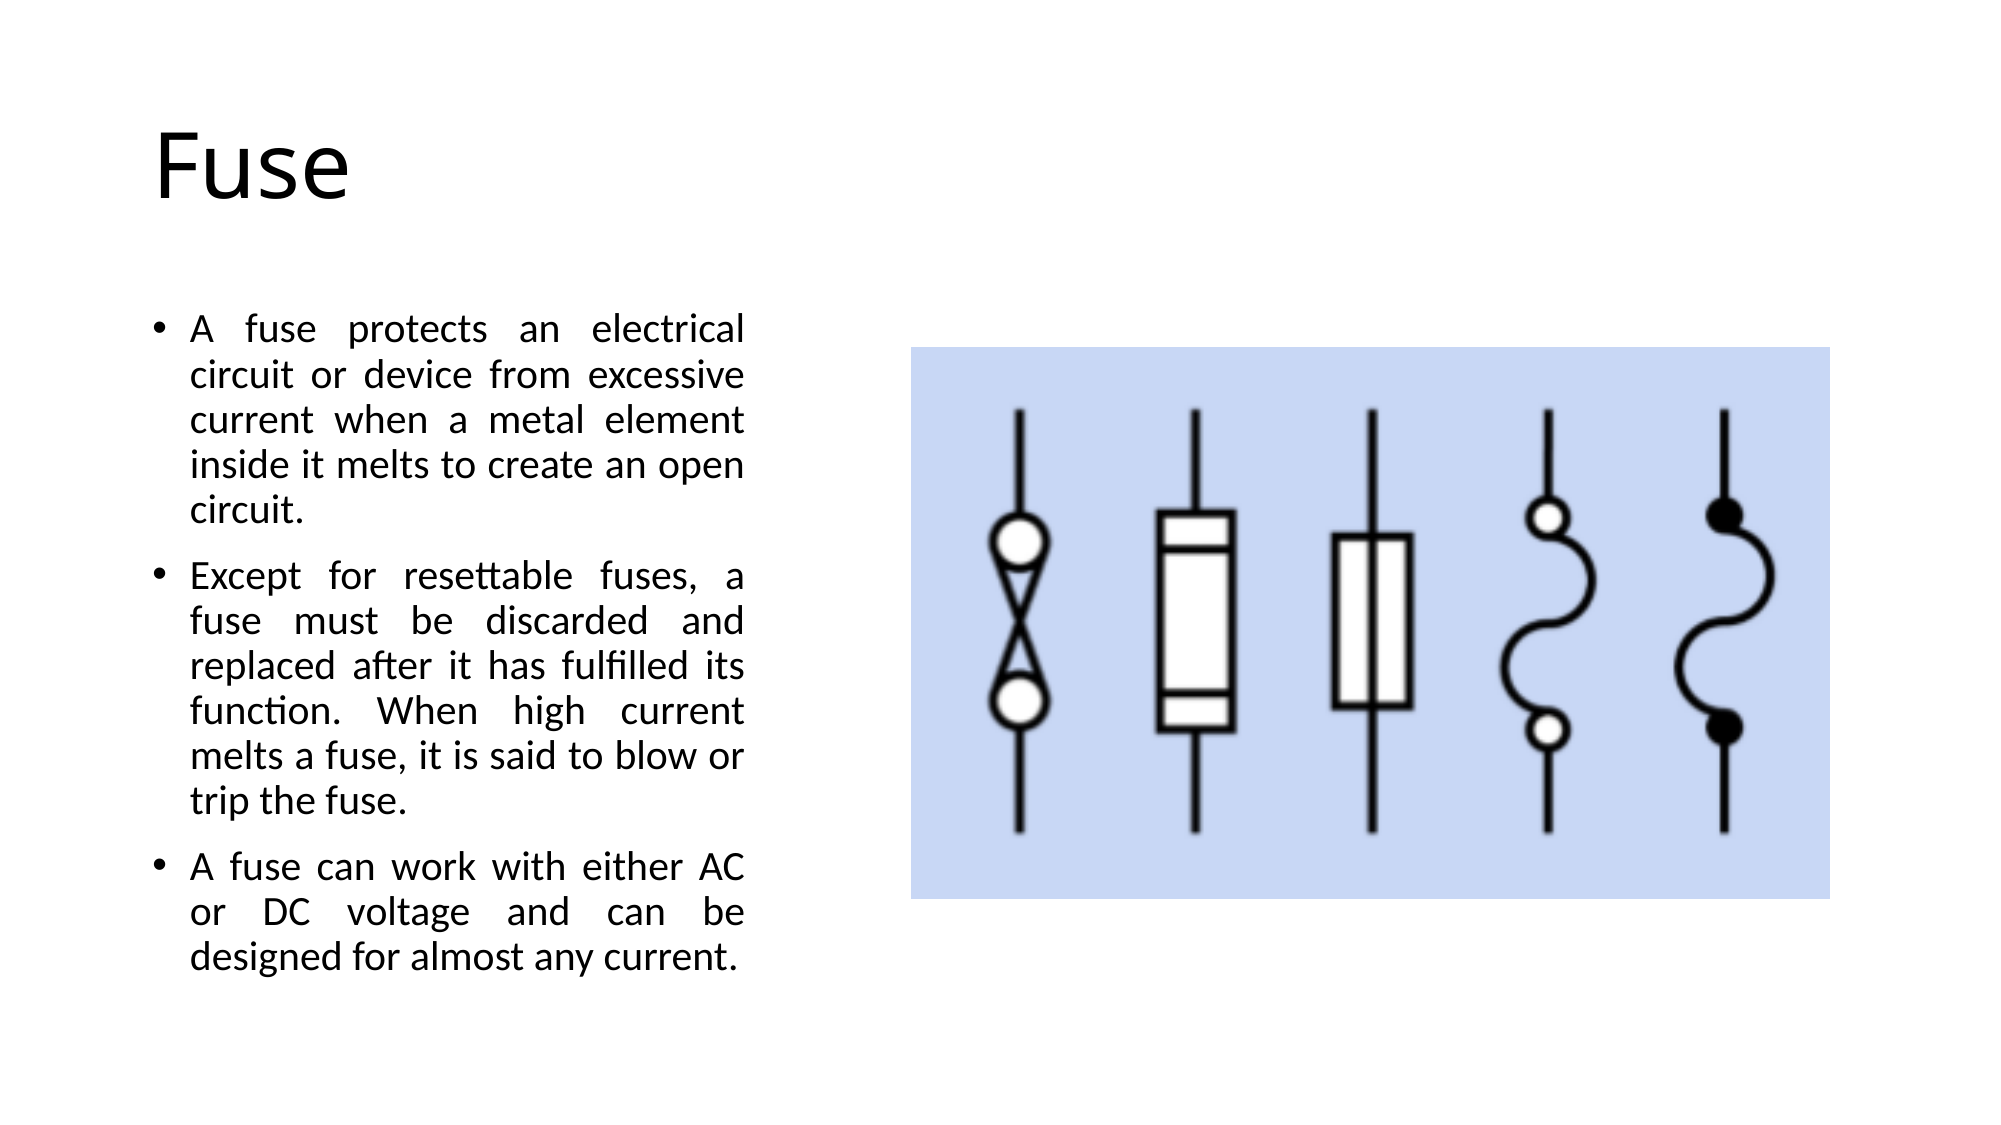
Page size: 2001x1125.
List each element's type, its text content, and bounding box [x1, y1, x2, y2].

title Fuse [137, 59, 1863, 278]
list A fuse protects an electrical circuit or device from excessive current when a metal element inside it melts to create an open circuit. Except for resettable fuses, a fuse must be discarded and replaced after it has fulfilled its function. When high current melts a fuse, it is said to blow or trip the fuse. A fuse can work with either AC or DC voltage and can be designed for almost any current. [137, 299, 761, 1014]
picture [911, 347, 1830, 899]
